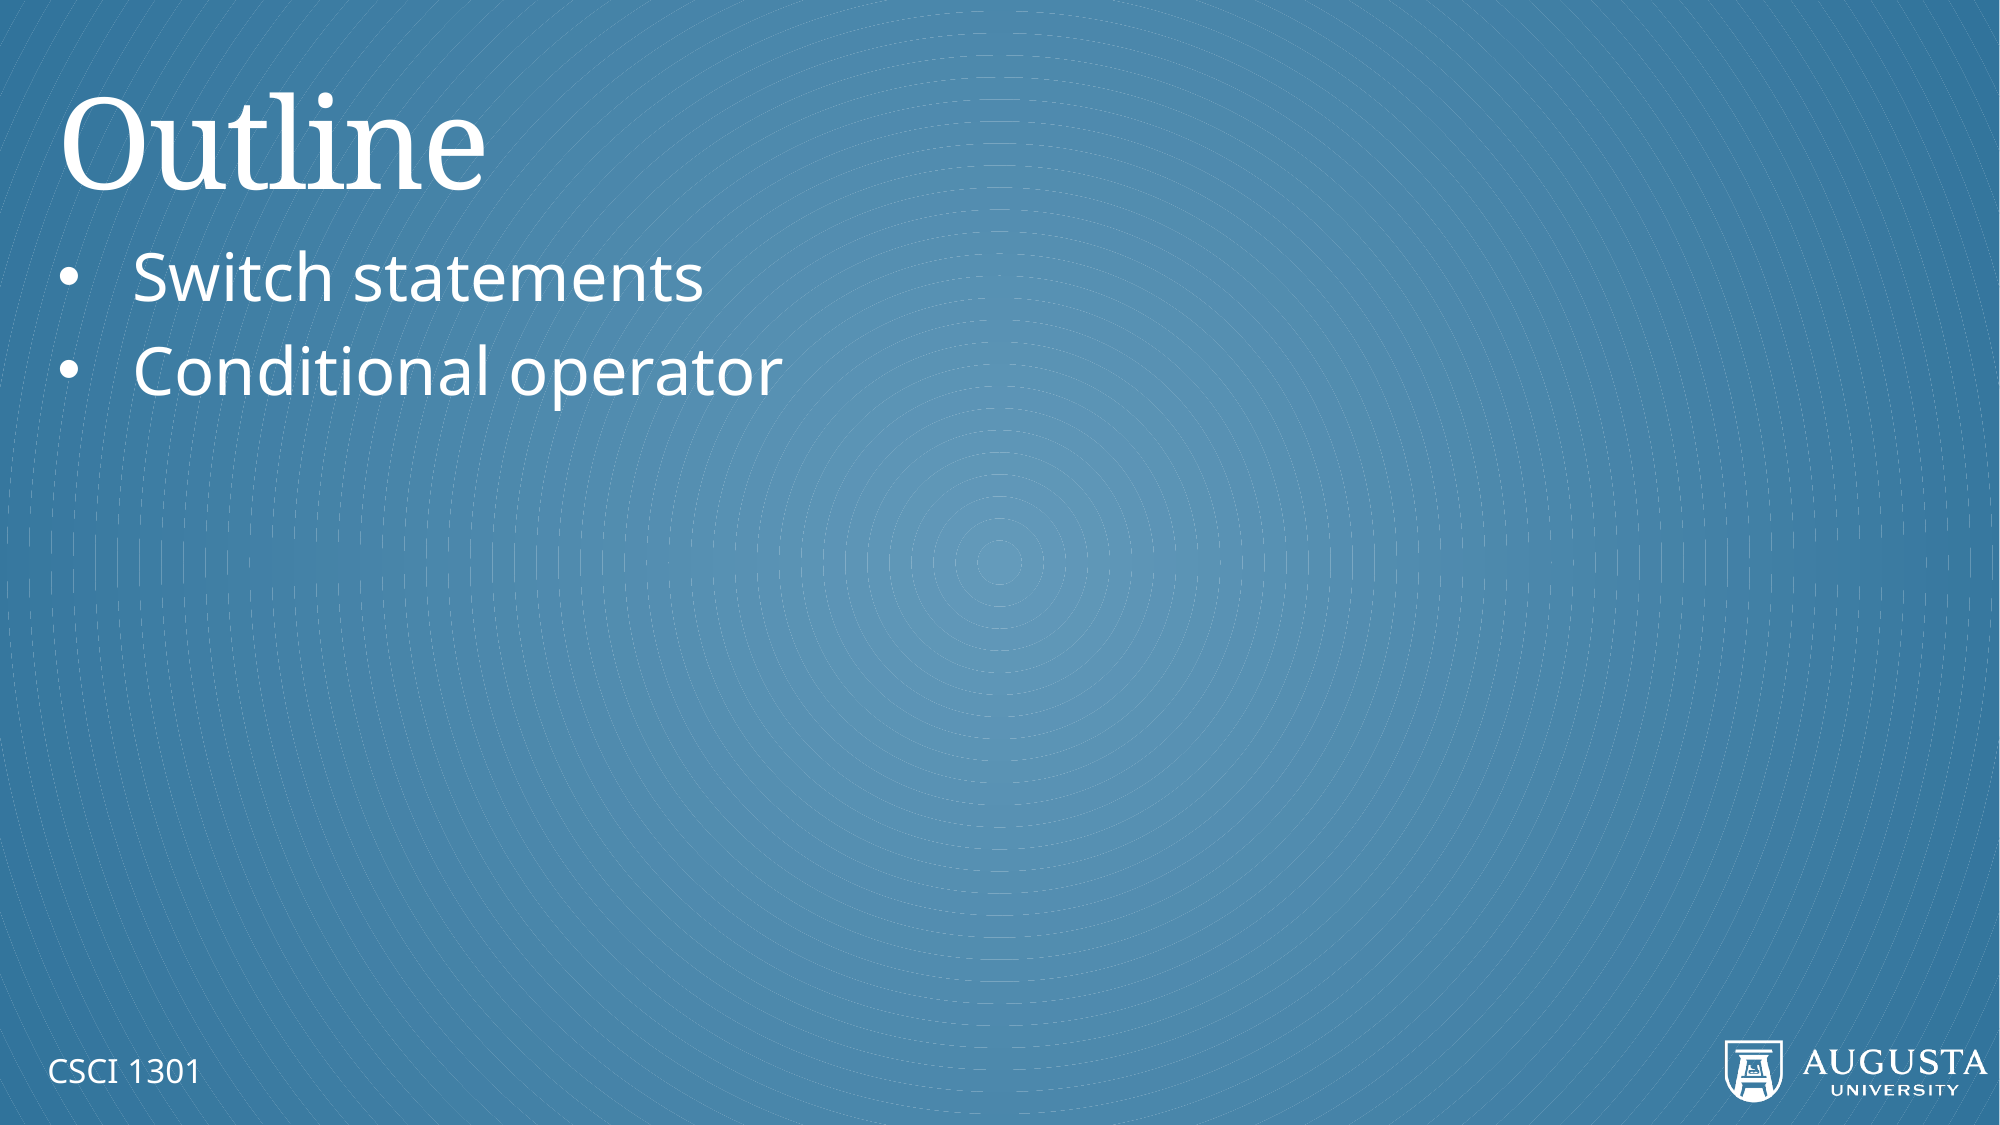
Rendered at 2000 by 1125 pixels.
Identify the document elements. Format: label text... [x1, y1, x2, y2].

list Switch statements Conditional operator [37, 224, 1963, 1005]
title Outline [37, 37, 1963, 224]
footer CSCI 1301 [37, 1042, 660, 1103]
picture [1712, 999, 2000, 1125]
